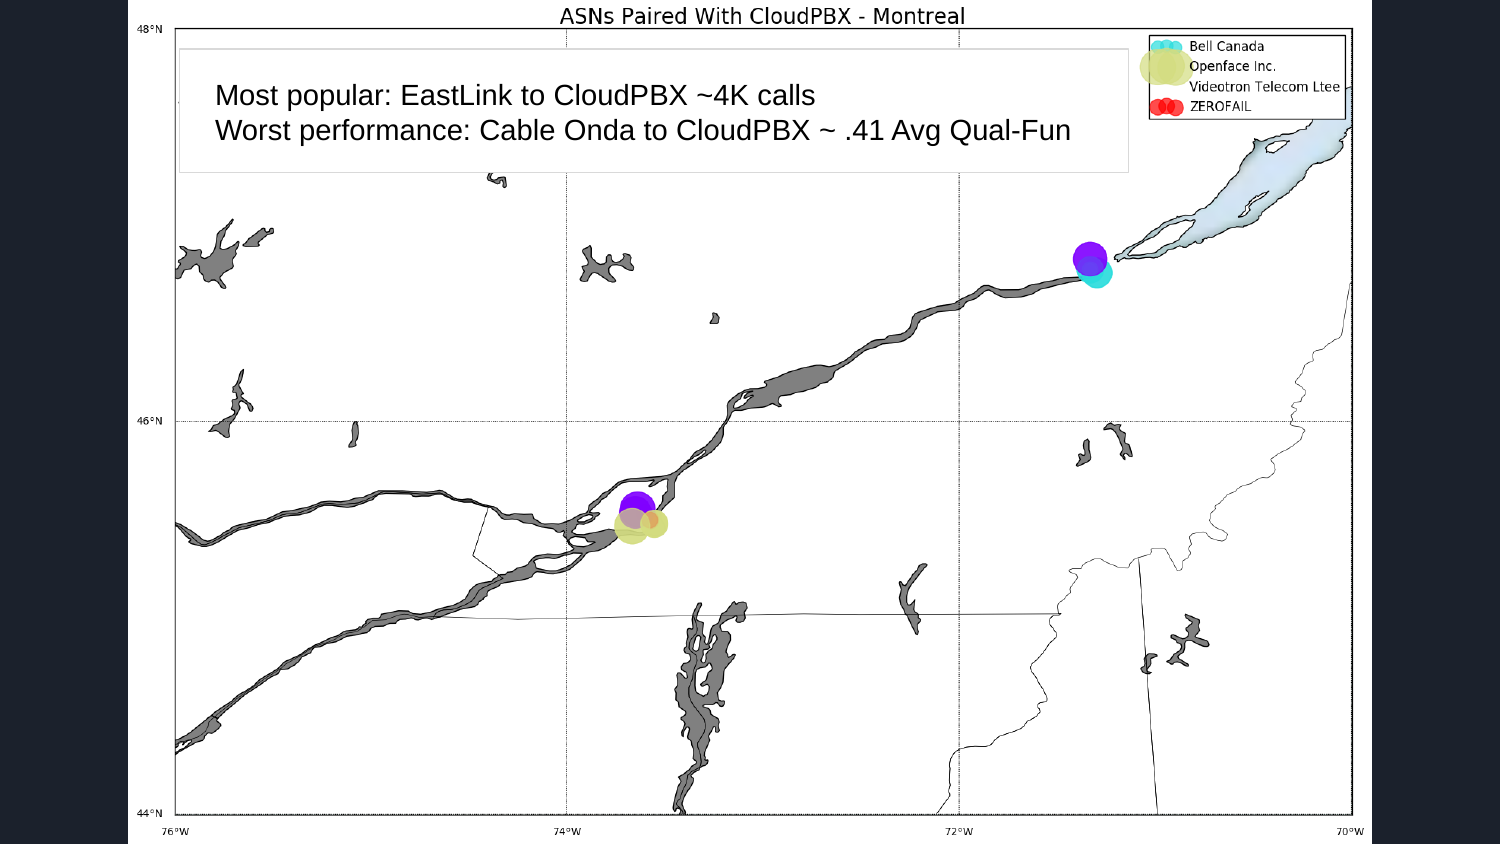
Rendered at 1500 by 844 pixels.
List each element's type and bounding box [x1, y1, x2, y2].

picture [127, 0, 1373, 844]
